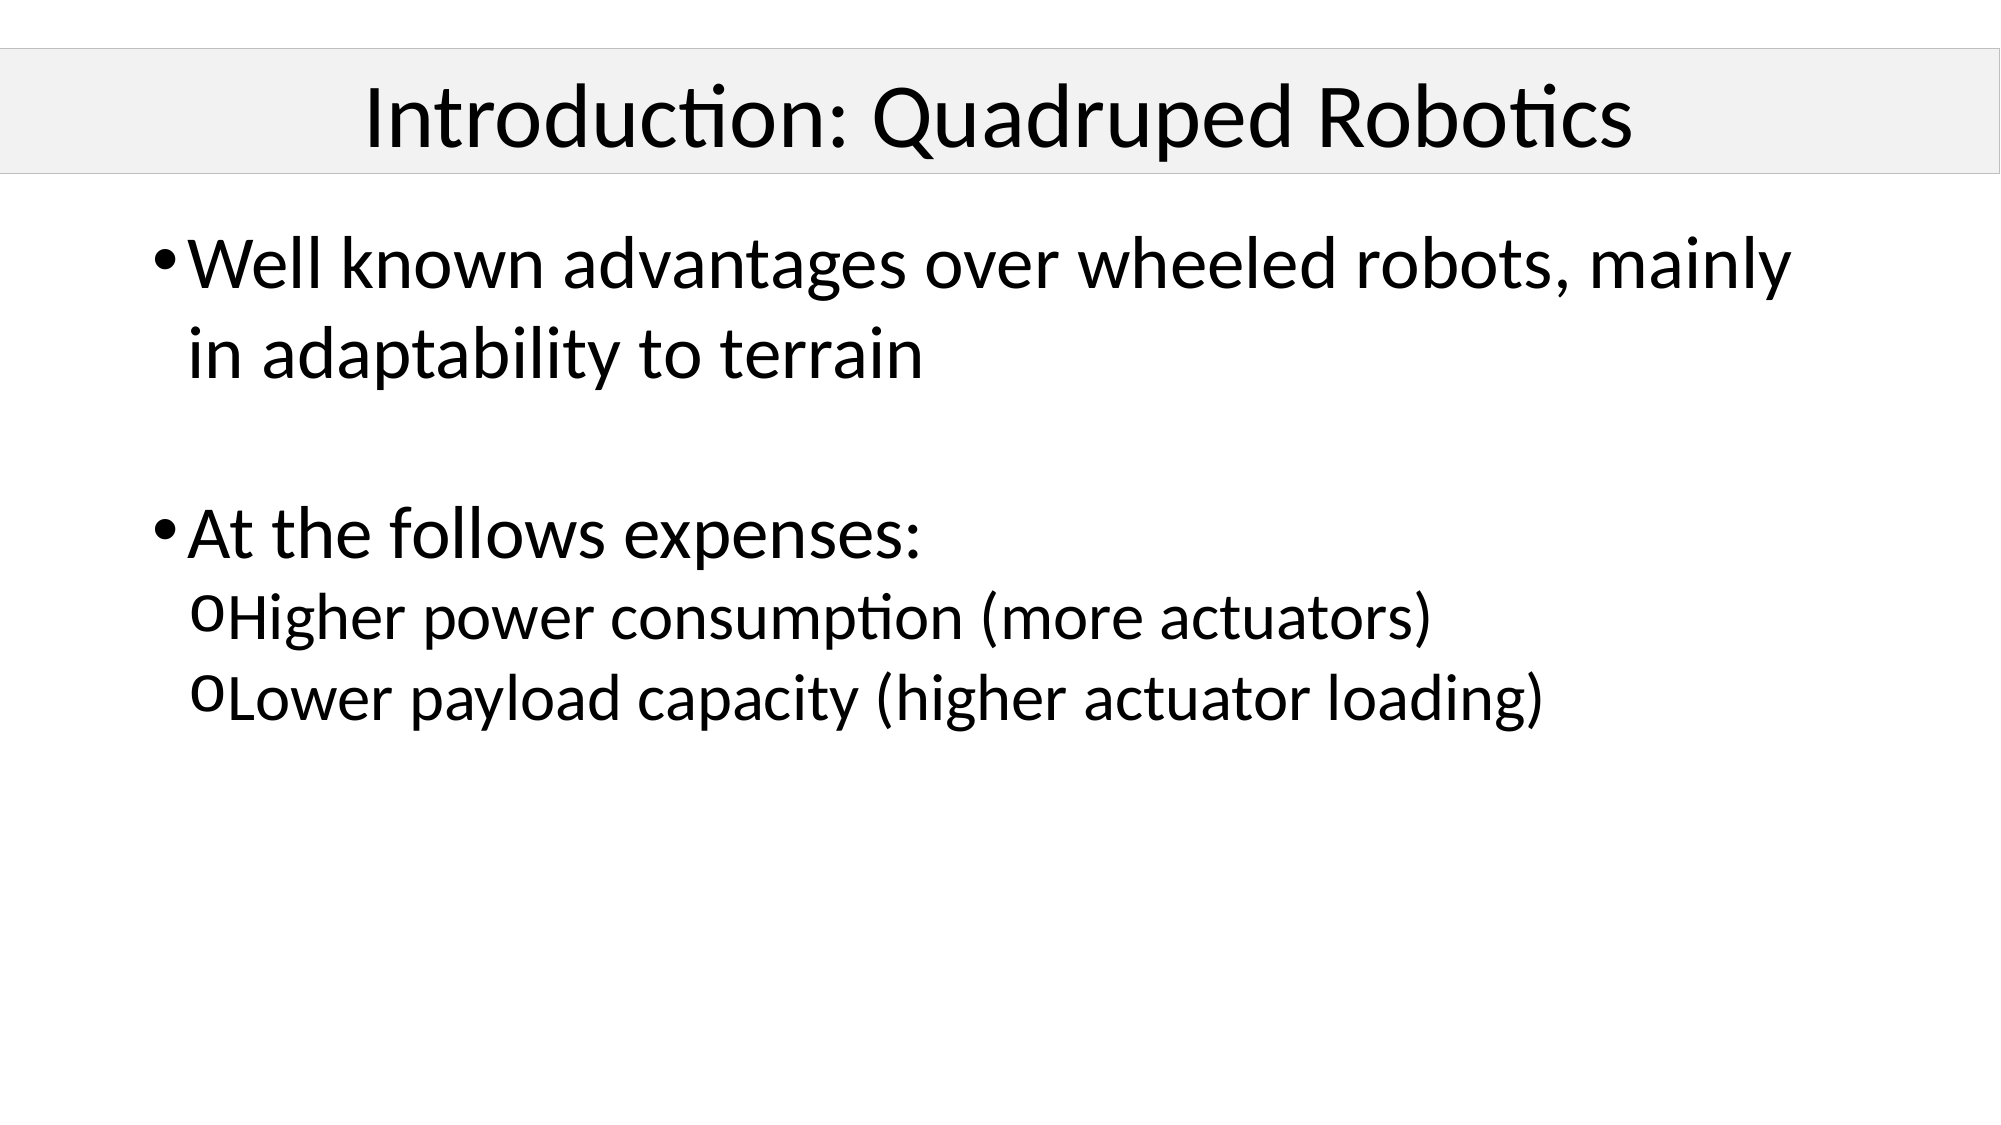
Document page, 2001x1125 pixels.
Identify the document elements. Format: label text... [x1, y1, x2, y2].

text_box Well known advantages over wheeled robots, mainly in adaptability to terrain At the follows expenses: Higher power consumption (more actuators) Lower payload capacity (higher actuator loading) [137, 206, 1863, 1039]
text_box Introduction: Quadruped Robotics [0, 48, 2000, 174]
